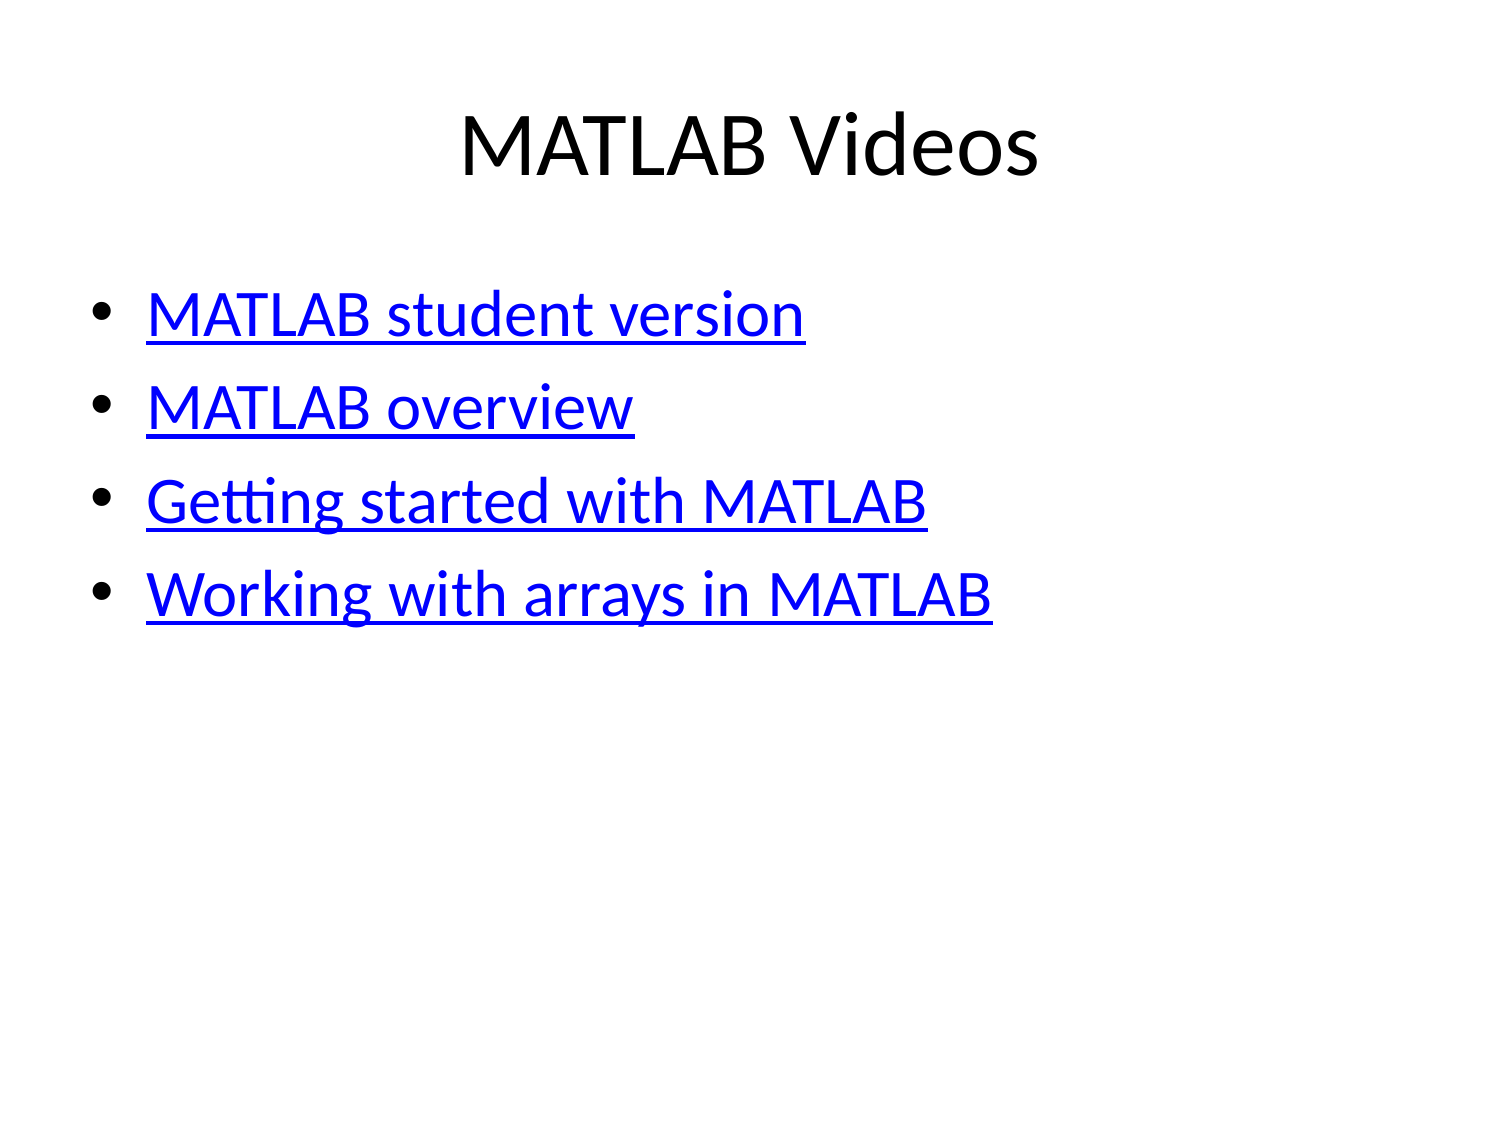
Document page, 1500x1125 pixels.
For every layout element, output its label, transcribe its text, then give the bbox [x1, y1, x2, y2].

title MATLAB Videos [75, 45, 1425, 233]
list MATLAB student version MATLAB overview Getting started with MATLAB Working with arrays in MATLAB [75, 262, 1425, 1005]
